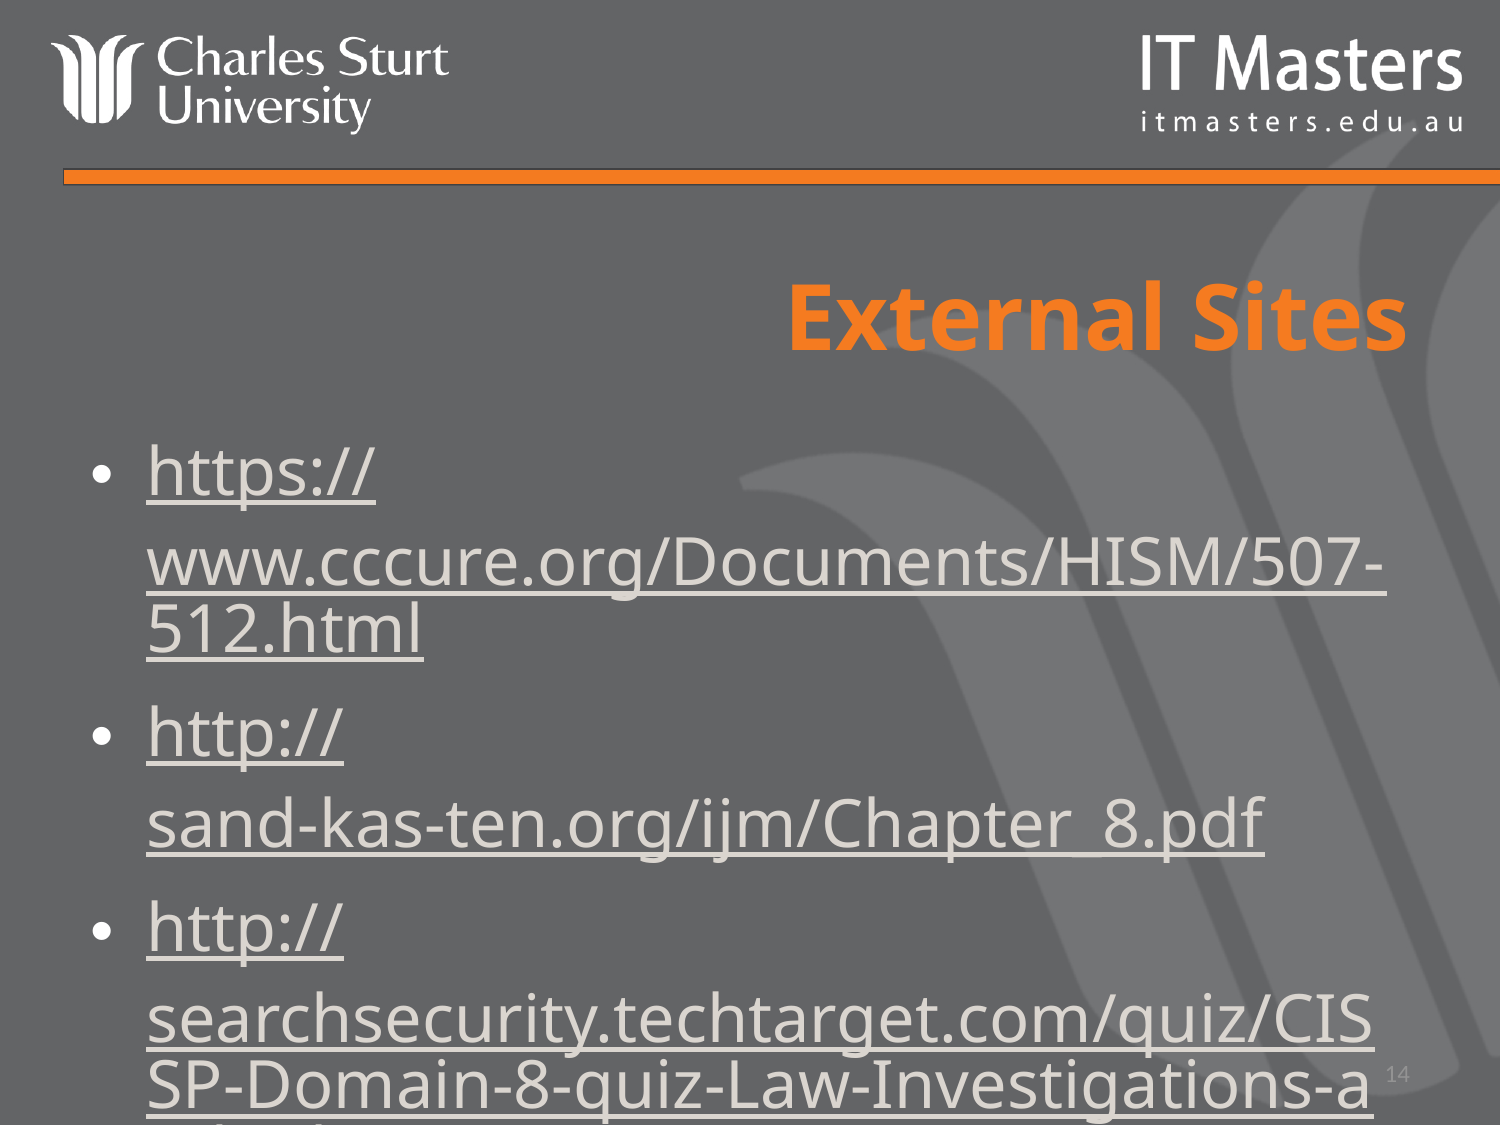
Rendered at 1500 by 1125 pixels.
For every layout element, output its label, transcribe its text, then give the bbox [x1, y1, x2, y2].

list https://www.cccure.org/Documents/HISM/507-512.html http://sand-kas-ten.org/ijm/Chapter_8.pdf http://searchsecurity.techtarget.com/quiz/CISSP-Domain-8-quiz-Law-Investigations-and-Ethics [75, 420, 1425, 1005]
slide_number 14 [1074, 1042, 1425, 1103]
picture [0, 0, 1500, 1125]
title External Sites [75, 219, 1425, 408]
